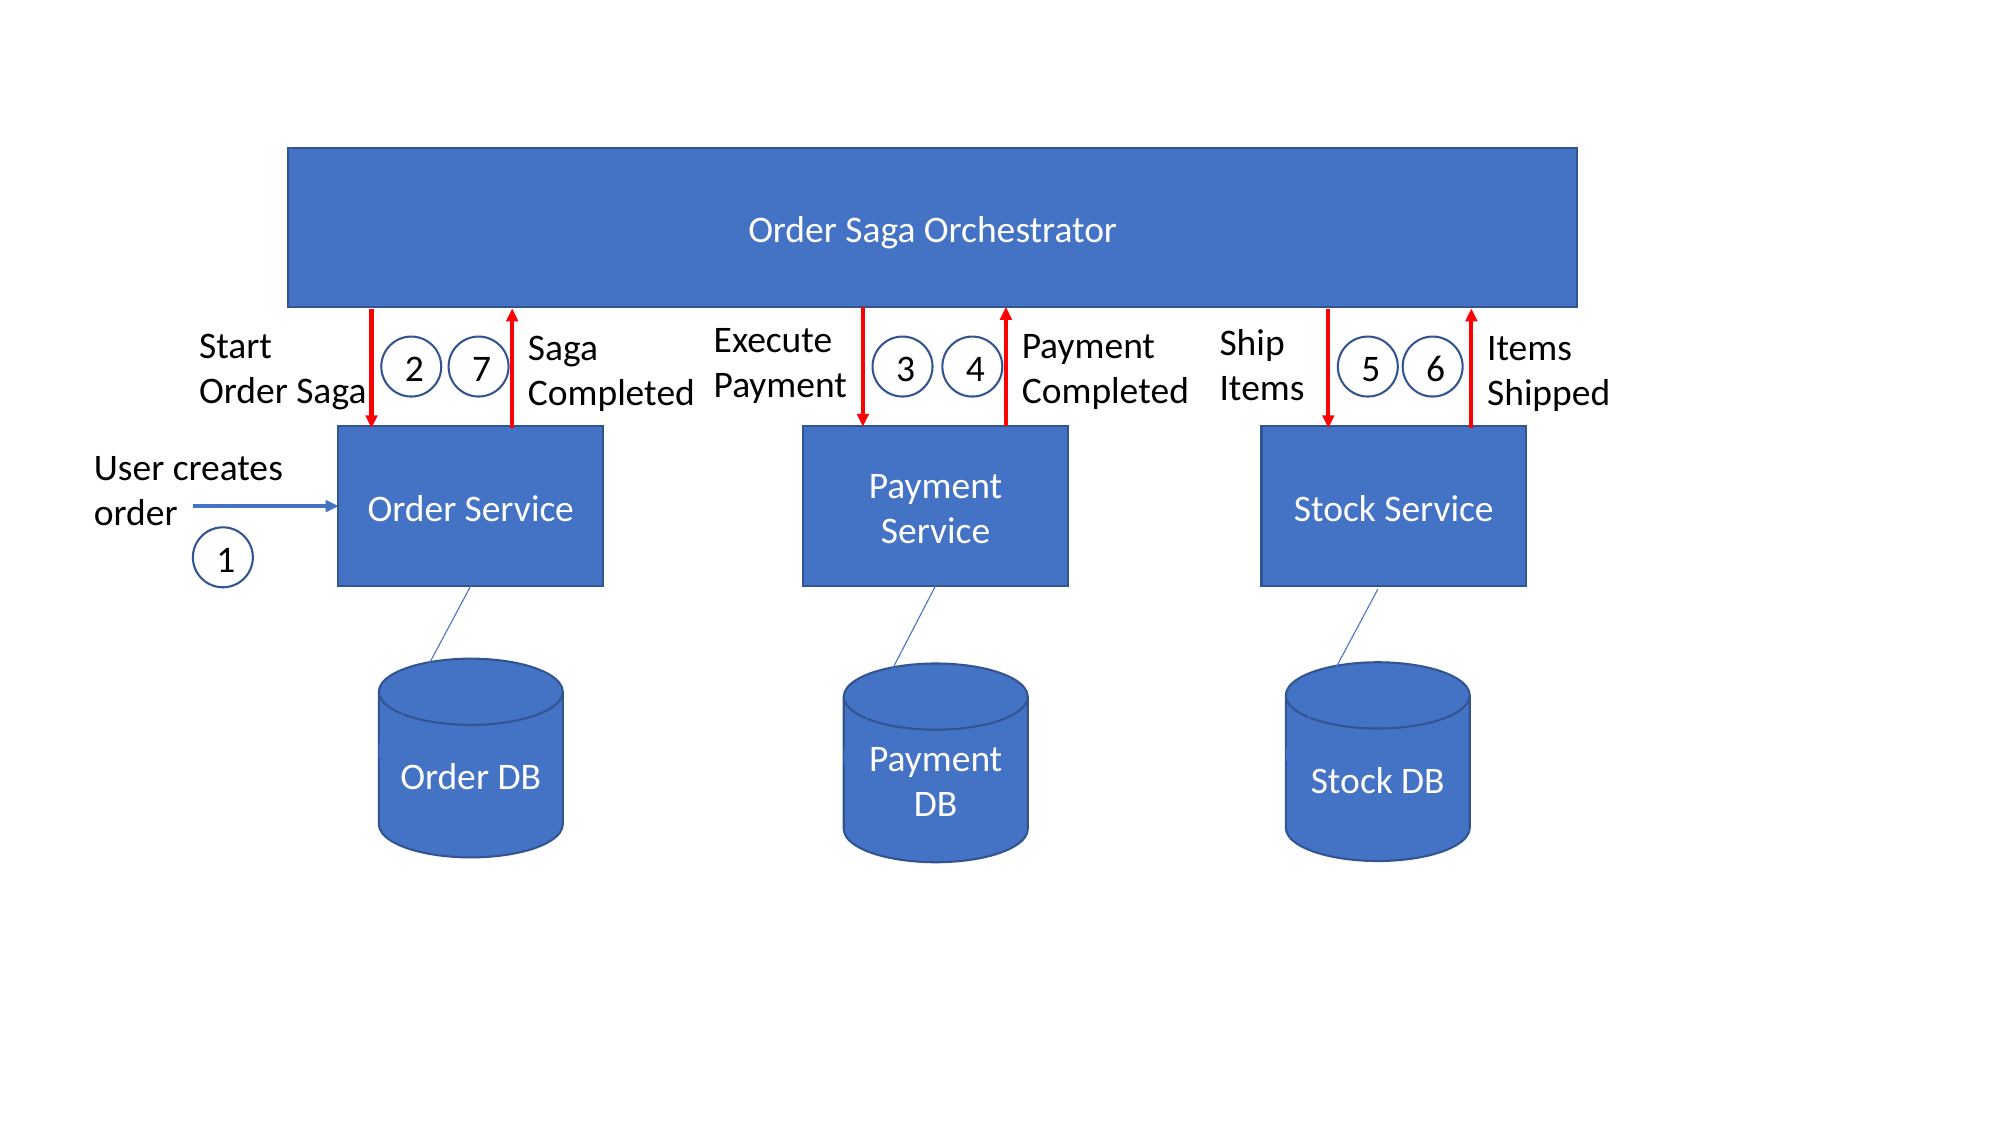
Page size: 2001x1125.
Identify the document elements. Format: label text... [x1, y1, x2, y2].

text_box Order Saga Orchestrator [287, 147, 1578, 308]
text_box 2 [380, 335, 443, 398]
text_box Payment DB [842, 662, 1029, 864]
text_box Order Service [337, 425, 604, 587]
text_box Ship Items [1204, 310, 1320, 416]
text_box Start Order Saga [372, 313, 382, 419]
text_box Payment Completed [1008, 313, 1204, 419]
text_box 1 [191, 526, 254, 589]
text_box Items Shipped [1473, 315, 1626, 421]
text_box Order DB [377, 657, 564, 859]
text_box Stock DB [1284, 661, 1471, 863]
text_box Payment Service [802, 425, 1069, 587]
text_box Stock Service [1260, 425, 1527, 587]
text_box Start Order Saga [184, 313, 371, 419]
text_box Execute Payment [698, 307, 862, 412]
text_box User creates order [79, 435, 307, 541]
text_box 6 [1401, 335, 1464, 398]
text_box 5 [1336, 335, 1399, 398]
text_box 3 [871, 335, 934, 398]
text_box 7 [447, 335, 510, 398]
text_box 4 [941, 335, 1004, 398]
text_box Saga Completed [514, 315, 711, 421]
